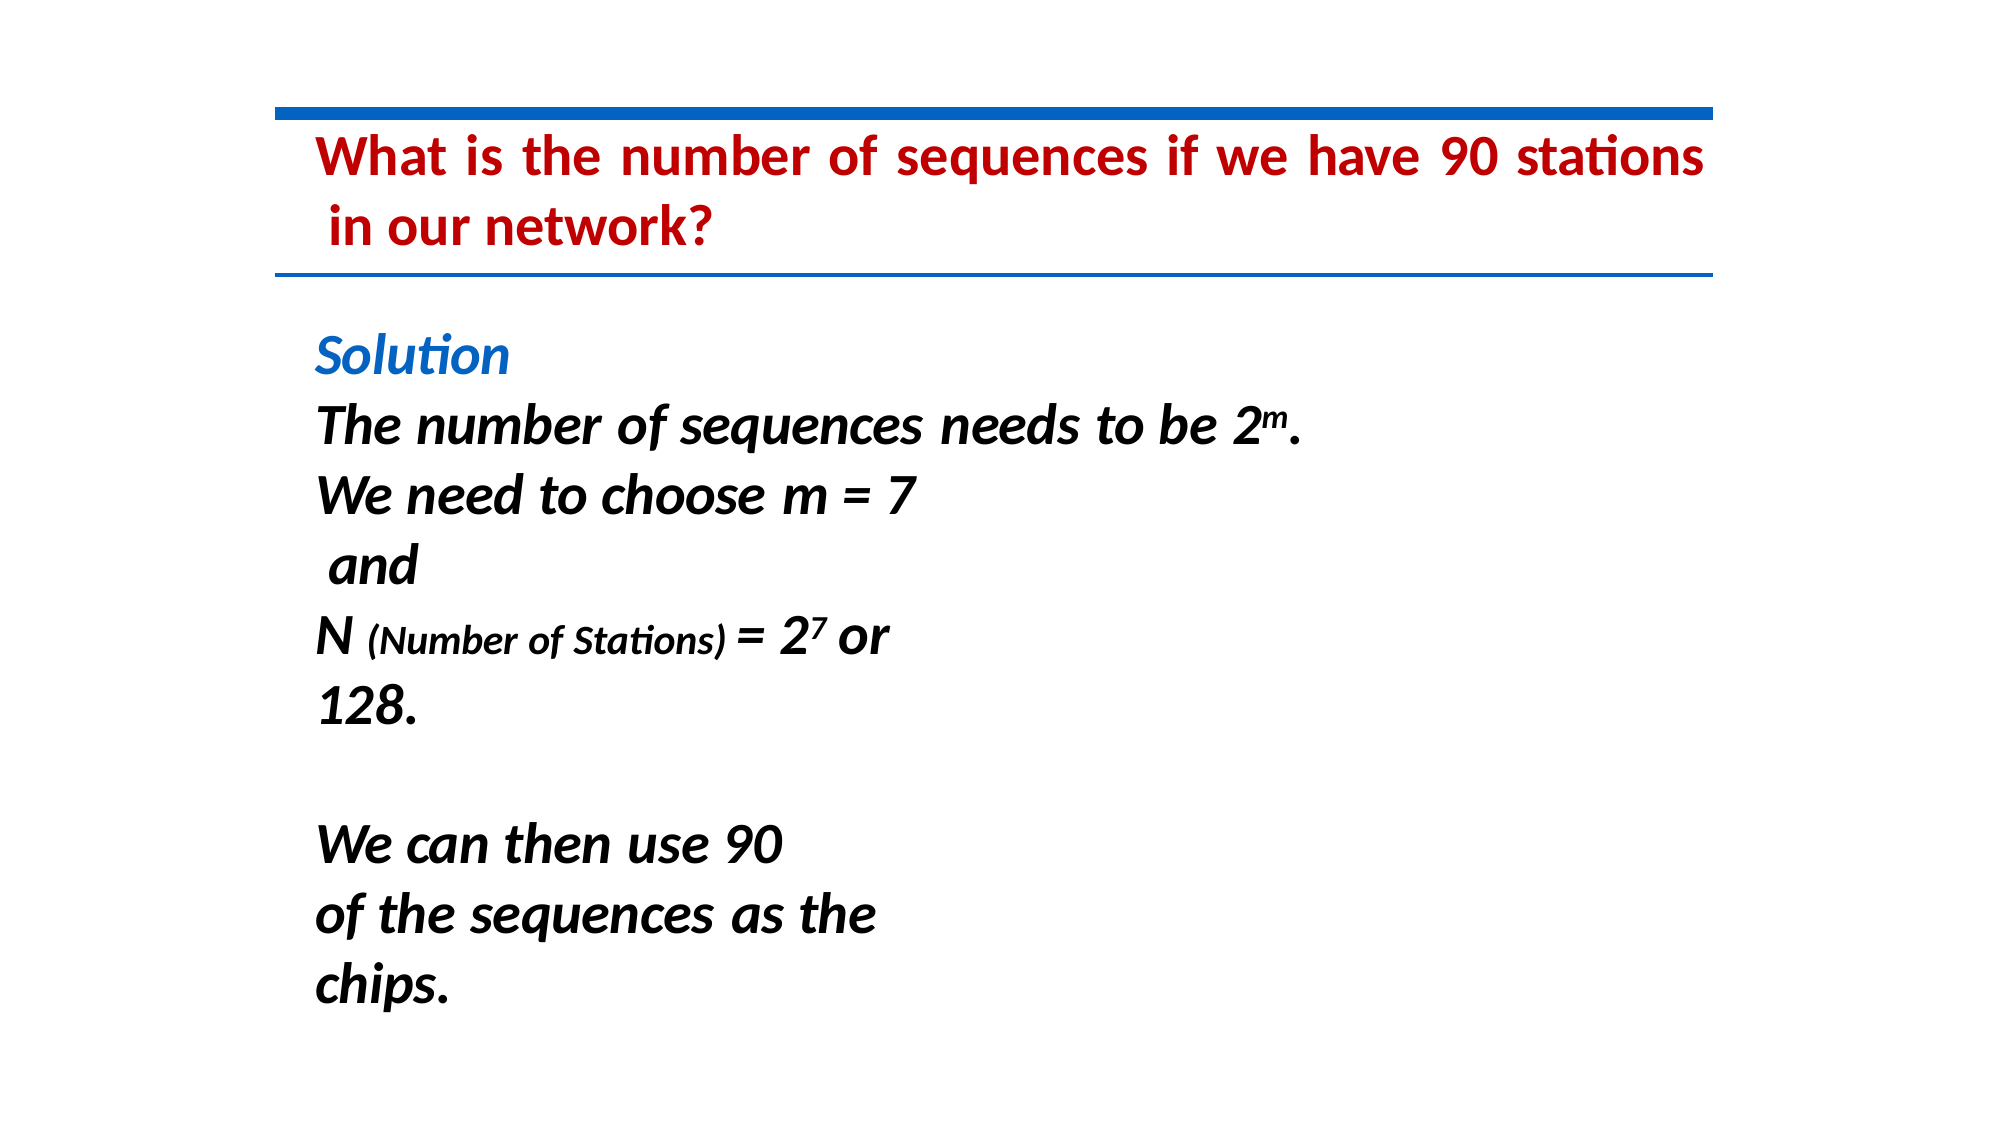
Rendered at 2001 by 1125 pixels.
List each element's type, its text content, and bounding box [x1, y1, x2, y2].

text_box What is the number of sequences if we have 90 stations in our network? Solution The number of sequences needs to be 2m. We need to choose m = 7 and N (Number of Stations) = 27 or 128. We can then use 90 of the sequences as the chips. [304, 114, 1720, 1016]
